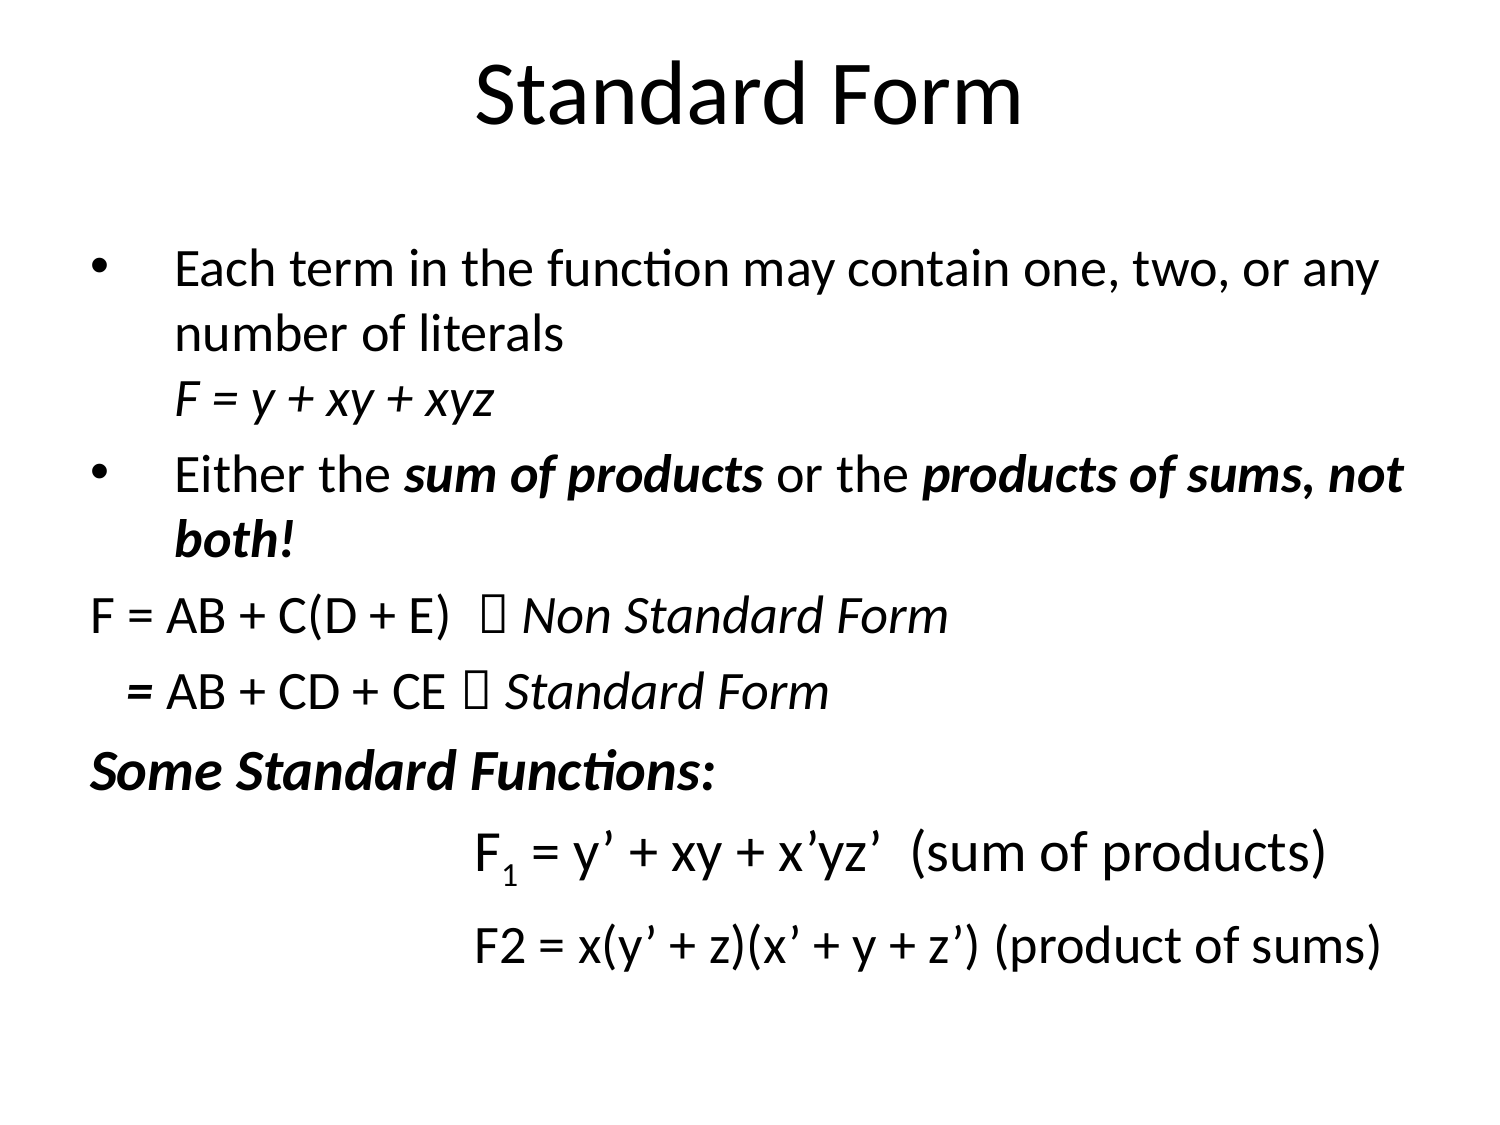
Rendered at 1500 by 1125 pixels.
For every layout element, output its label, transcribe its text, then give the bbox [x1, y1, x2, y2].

title Standard Form [75, 0, 1425, 175]
list Each term in the function may contain one, two, or any number of literals F = y + xy + xyz Either the sum of products or the products of sums, not both! F = AB + C(D + E)  Non Standard Form = AB + CD + CE  Standard Form Some Standard Functions: F1 = y’ + xy + x’yz’ (sum of products) F2 = x(y’ + z)(x’ + y + z’) (product of sums) [75, 224, 1425, 1088]
